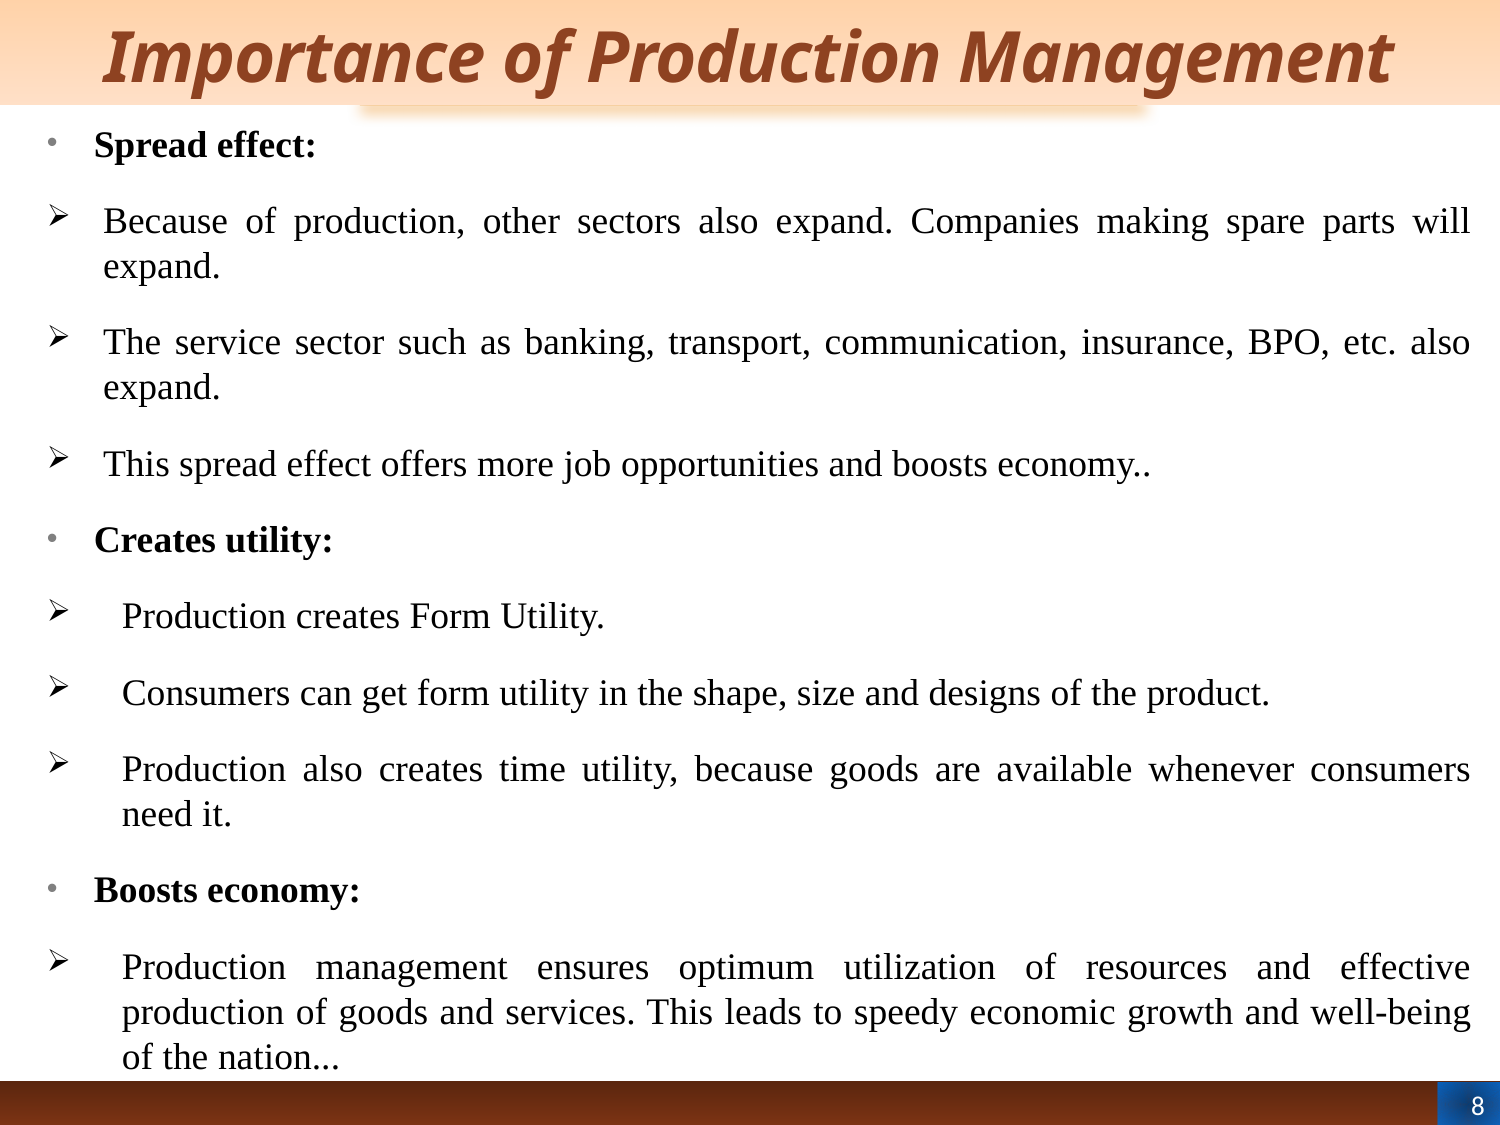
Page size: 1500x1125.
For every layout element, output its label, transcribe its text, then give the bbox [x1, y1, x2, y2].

slide_number 8 [1437, 1082, 1500, 1125]
list Spread effect: Because of production, other sectors also expand. Companies making spare parts will expand. The service sector such as banking, transport, communication, insurance, BPO, etc. also expand. This spread effect offers more job opportunities and boosts economy.. Creates utility: Production creates Form Utility. Consumers can get form utility in the shape, size and designs of the product. Production also creates time utility, because goods are available whenever consumers need it. Boosts economy: Production management ensures optimum utilization of resources and effective production of goods and services. This leads to speedy economic growth and well-being of the nation... [5, 112, 1488, 1083]
title Importance of Production Management [0, 0, 1500, 105]
